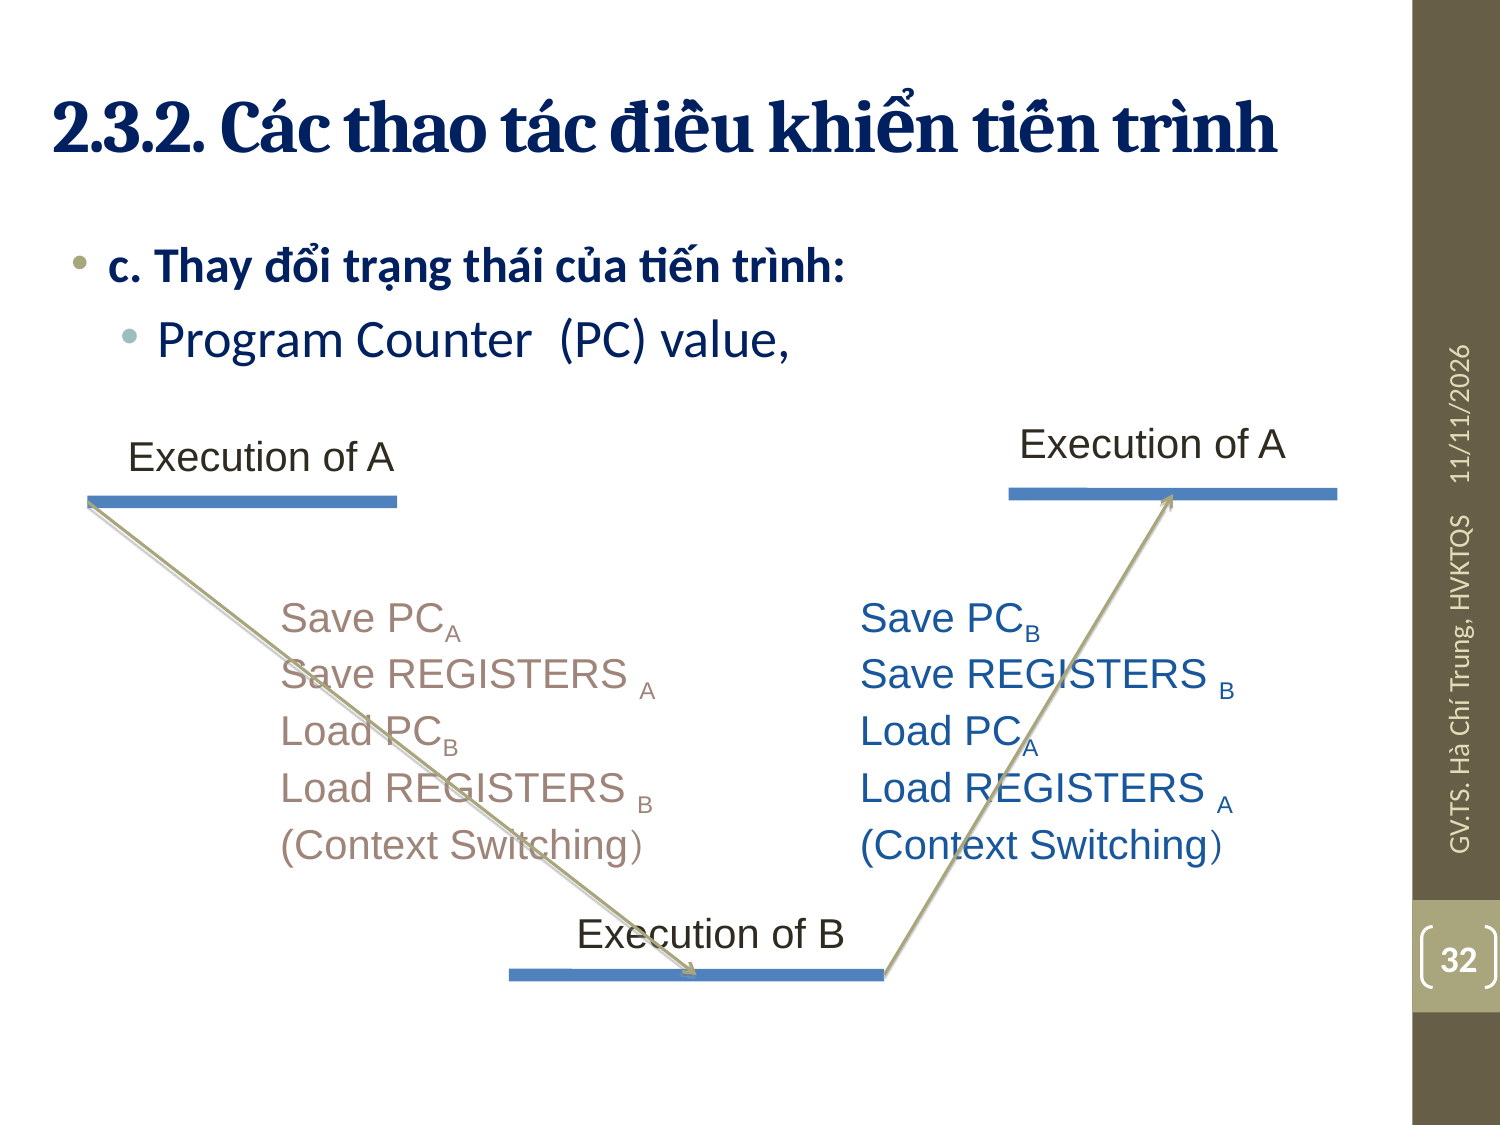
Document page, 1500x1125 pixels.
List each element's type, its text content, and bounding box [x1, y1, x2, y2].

slide_number 32 [1420, 925, 1498, 990]
footer GV.TS. Hà Chí Trung, HVKTQS [1427, 500, 1488, 889]
list c. Thay đổi trạng thái của tiến trình: Program Counter (PC) value, [37, 224, 1375, 1100]
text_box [86, 409, 1339, 976]
slide_number 08-Jul-19 [1427, 100, 1488, 500]
title 2.3.2. Các thao tác điều khiển tiến trình [37, 45, 1375, 200]
